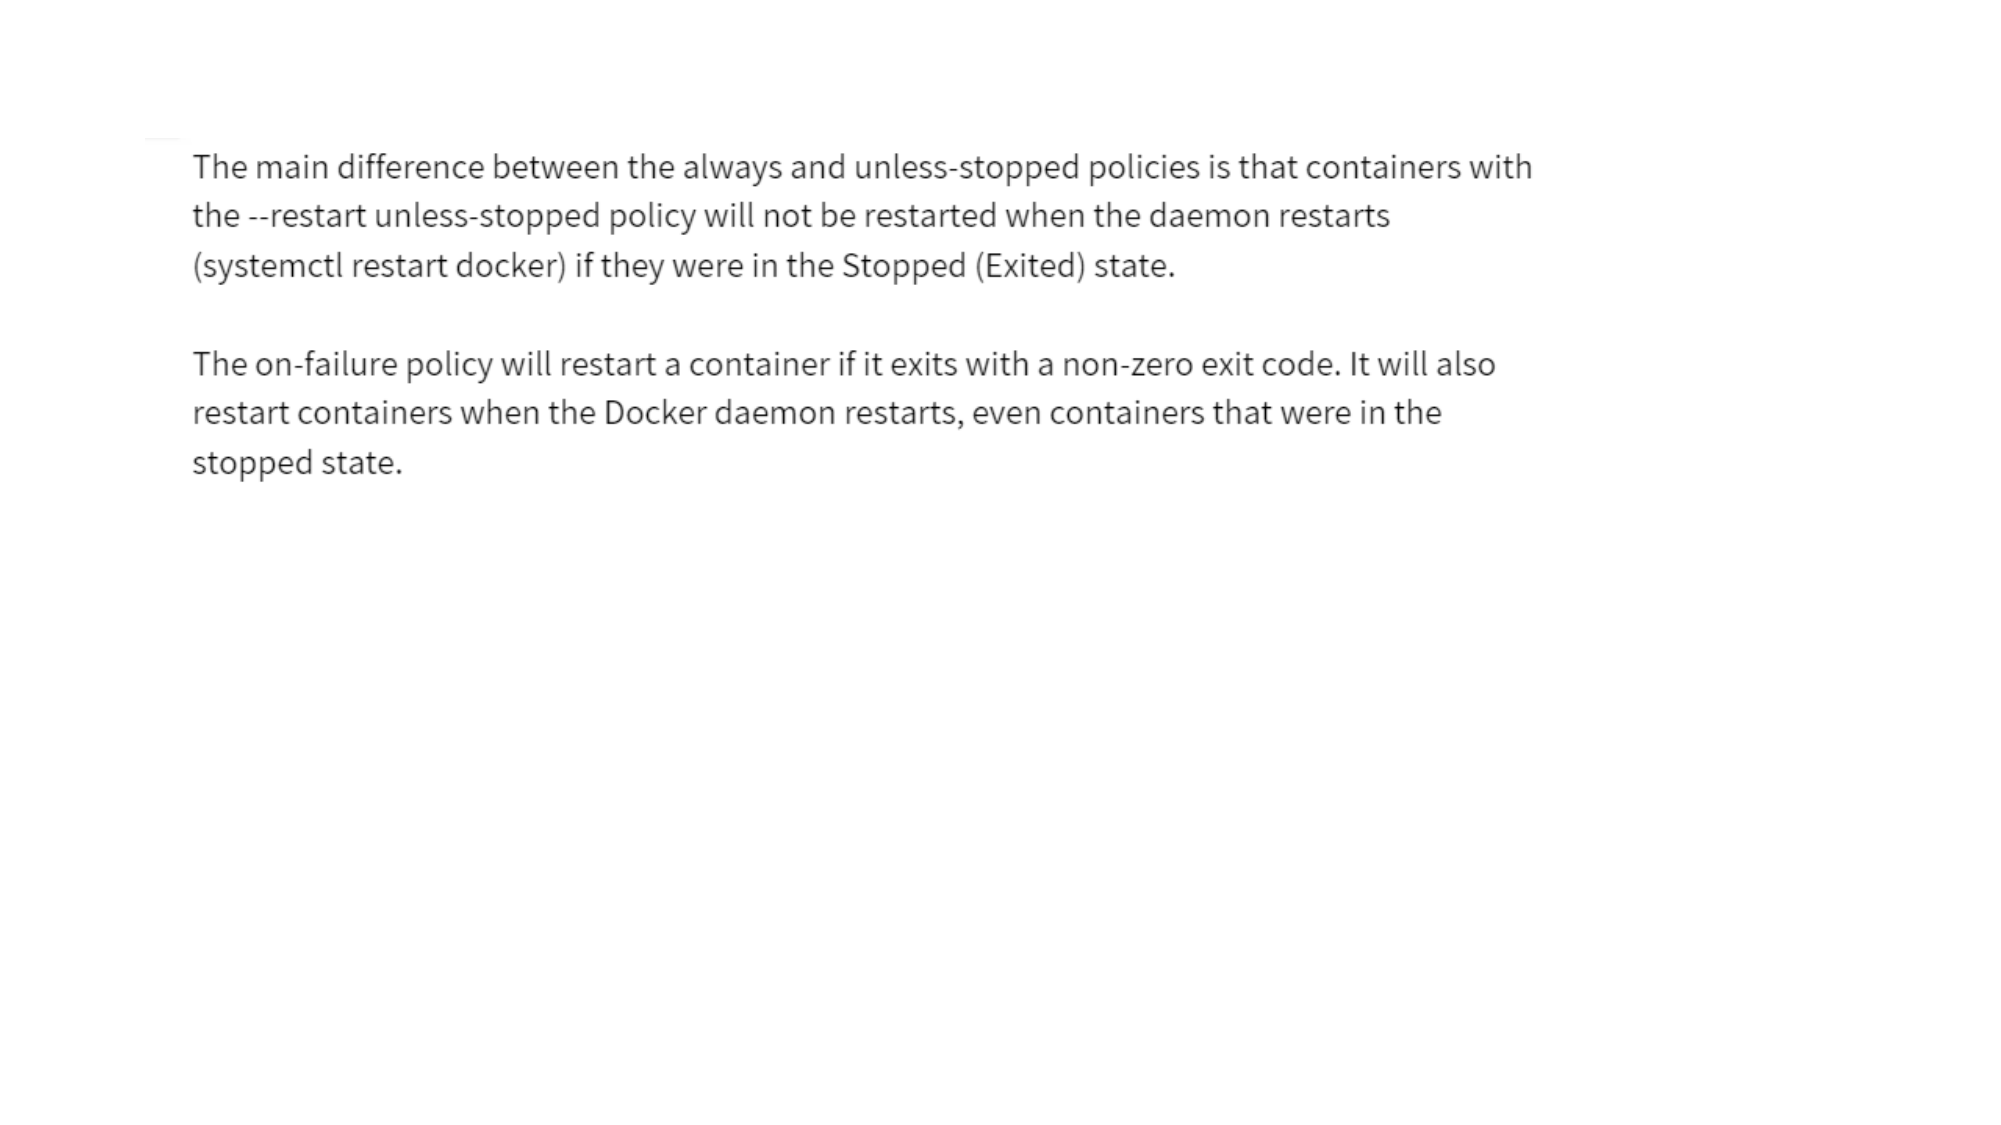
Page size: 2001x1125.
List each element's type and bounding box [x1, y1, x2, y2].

picture [145, 138, 1631, 812]
